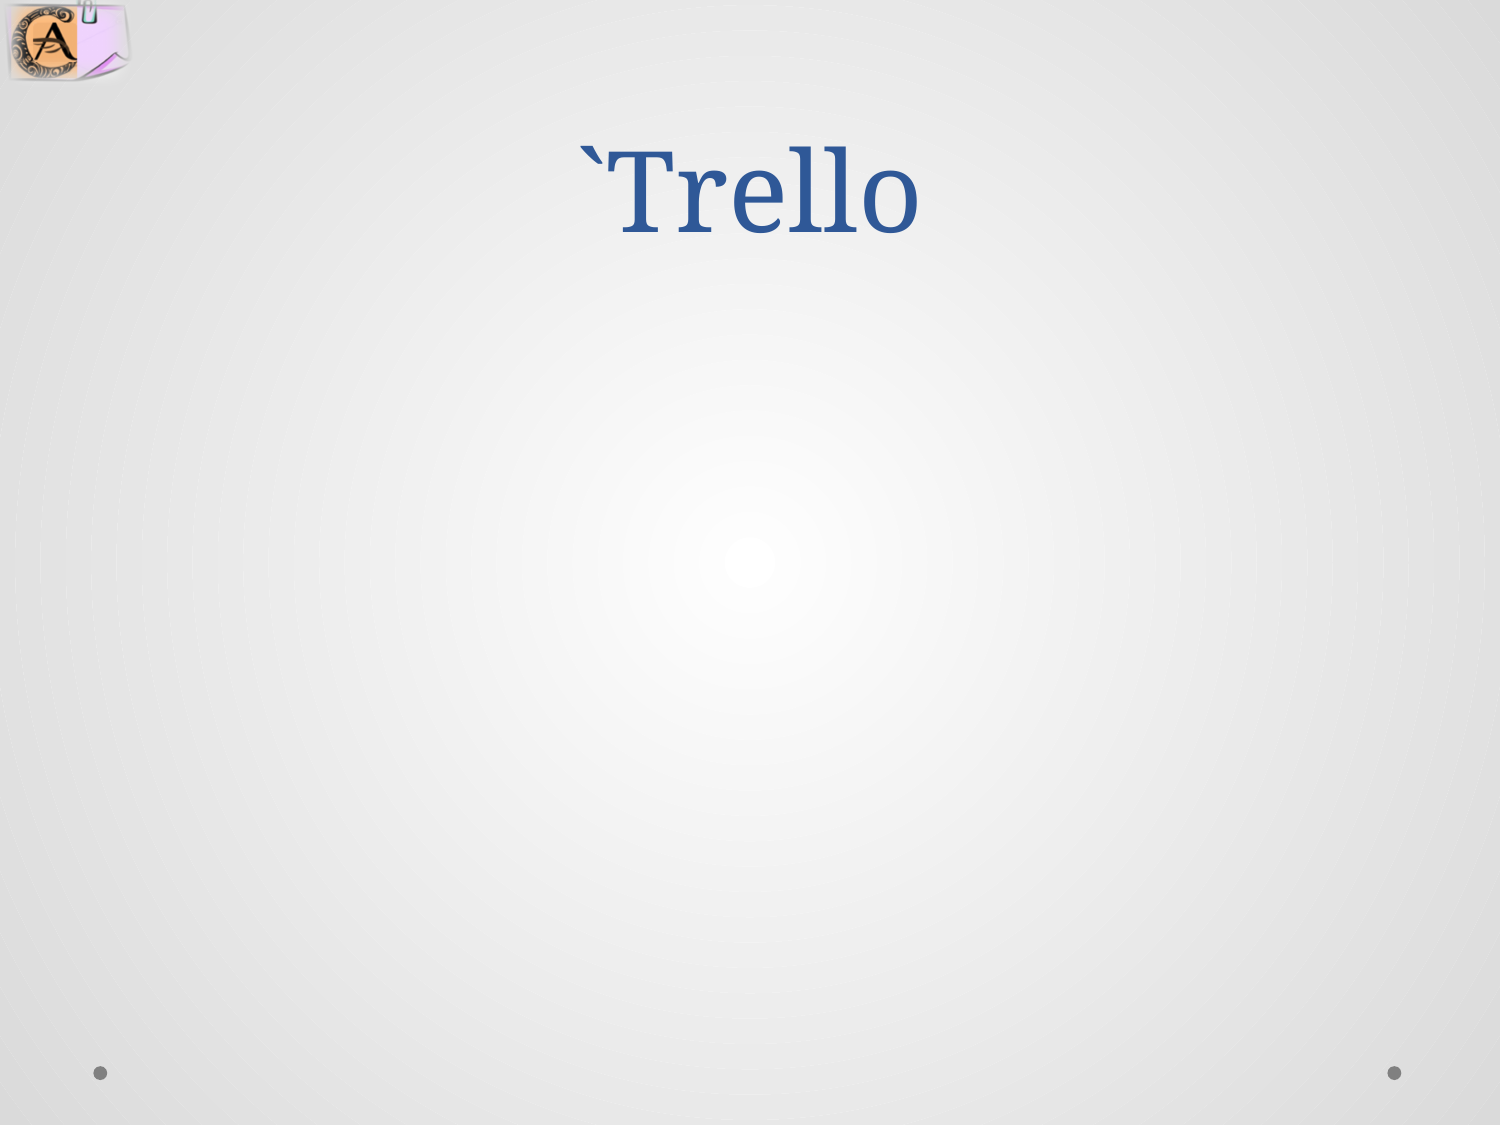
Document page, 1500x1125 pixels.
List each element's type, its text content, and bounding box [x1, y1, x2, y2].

title `Trello [75, 0, 1425, 263]
picture [0, 0, 136, 91]
